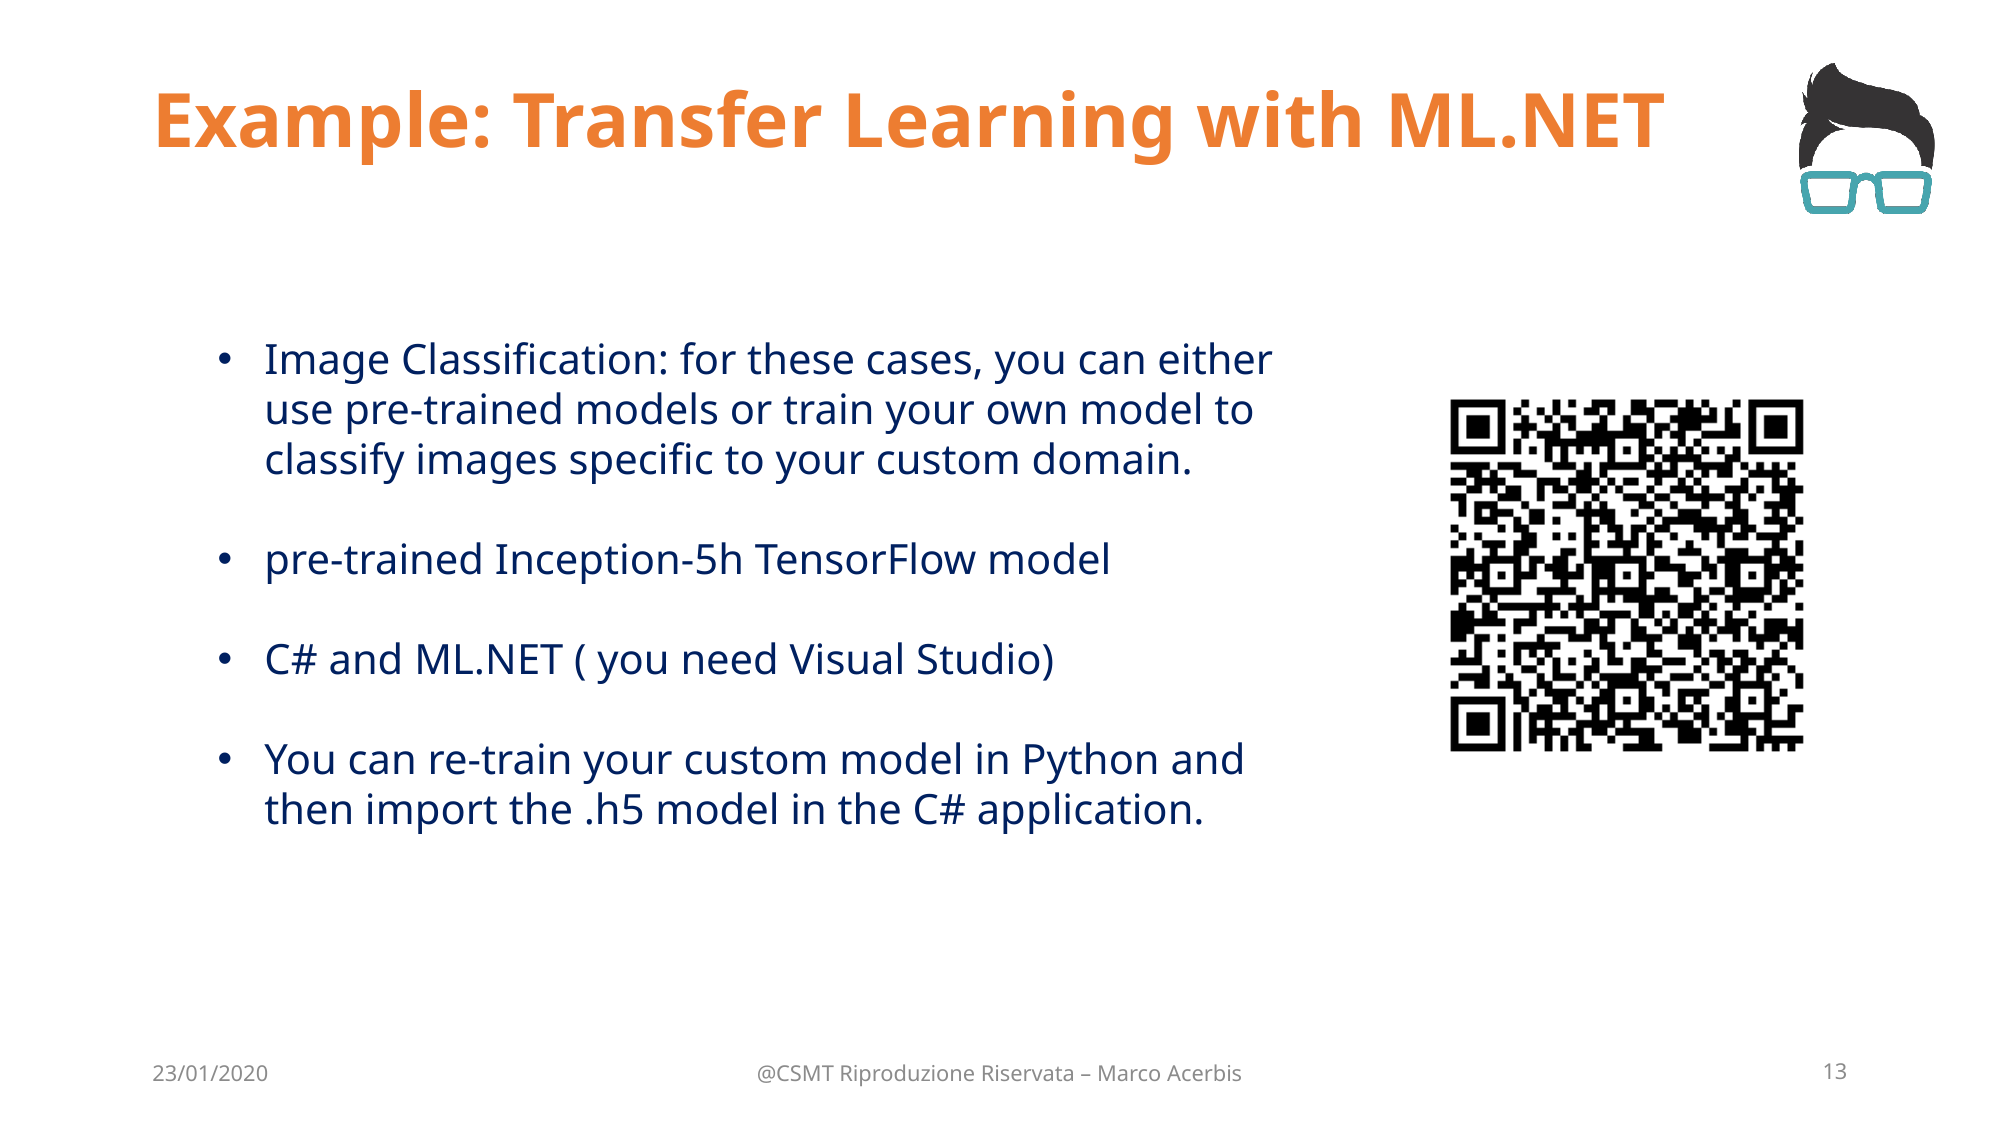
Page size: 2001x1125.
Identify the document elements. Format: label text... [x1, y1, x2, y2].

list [1393, 342, 1863, 811]
picture [1863, 59, 1939, 220]
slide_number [137, 1042, 588, 1103]
title Example: Transfer Learning with ML.NET [137, 59, 1863, 278]
slide_number 13 [1412, 1042, 1863, 1103]
text_box Image Classification: for these cases, you can either use pre-trained models or train your own model to classify images specific to your custom domain. pre-trained Inception-5h TensorFlow model C# and ML.NET ( you need Visual Studio) You can re-train your custom model in Python and then import the .h5 model in the C# application. [202, 325, 1348, 931]
footer @CSMT Riproduzione Riservata – Marco Acerbis [662, 1042, 1338, 1103]
